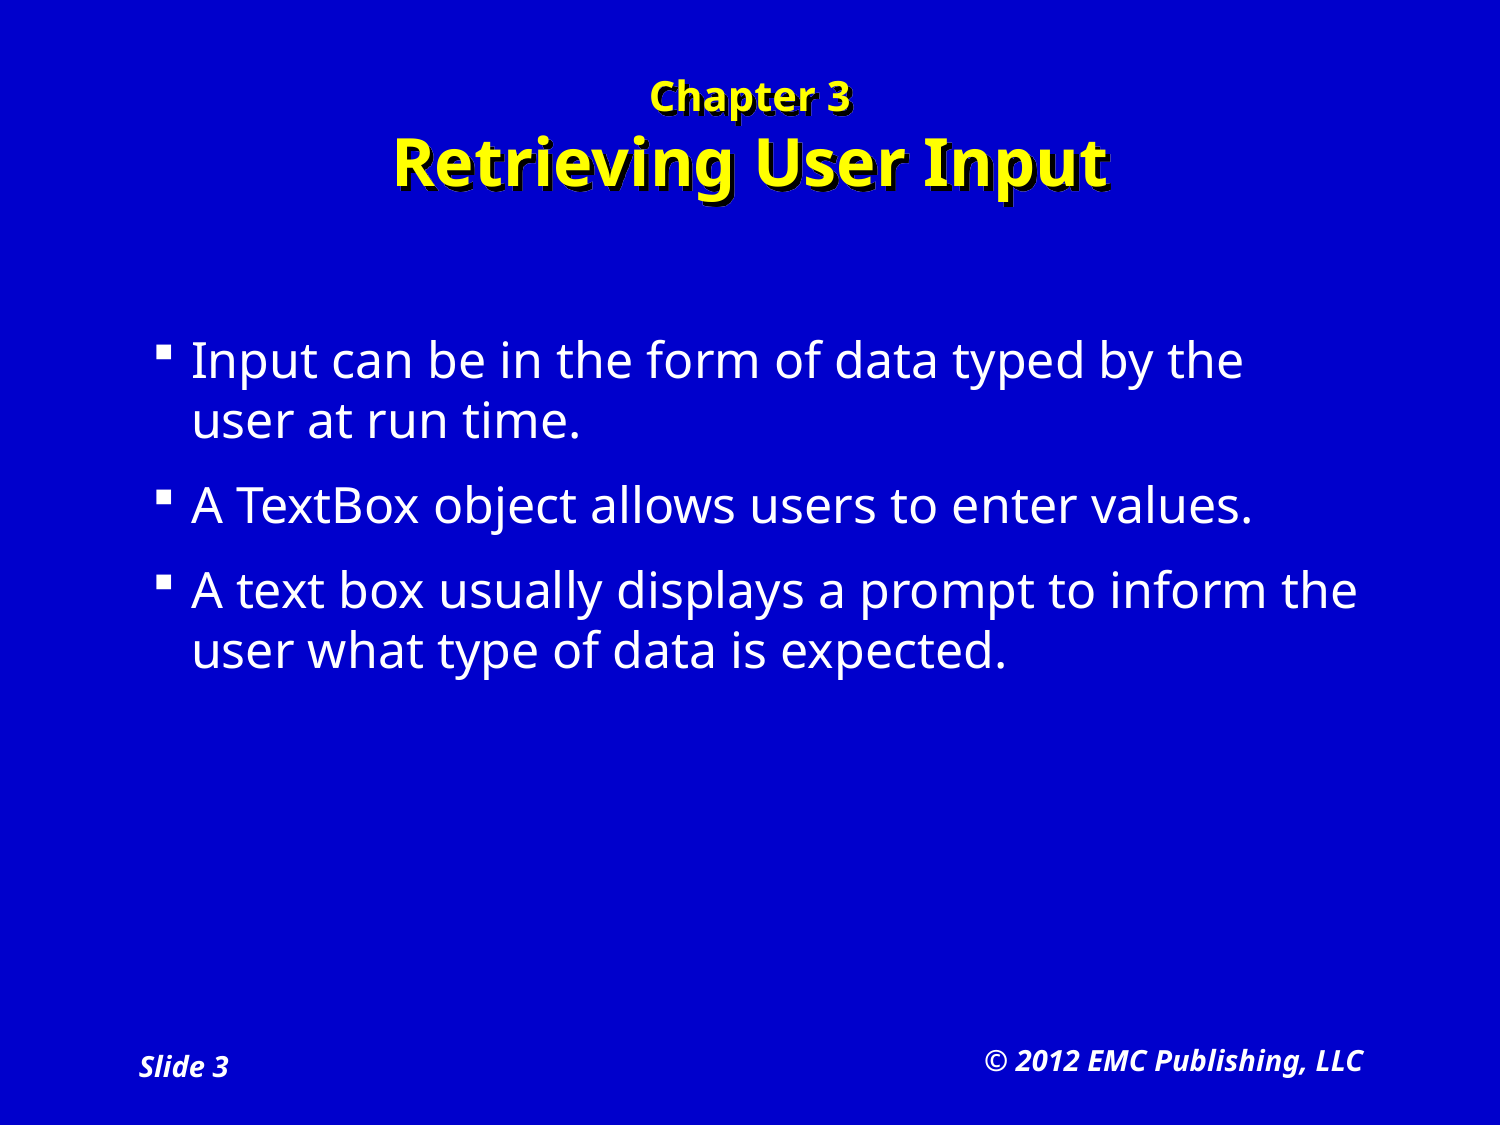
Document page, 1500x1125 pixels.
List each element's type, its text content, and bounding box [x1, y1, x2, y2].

slide_number Slide 3 [123, 1040, 474, 1091]
title Chapter 3 Retrieving User Input [112, 62, 1388, 293]
footer © 2012 EMC Publishing, LLC [885, 1037, 1379, 1091]
text_box Input can be in the form of data typed by the user at run time. A TextBox object allows users to enter values. A text box usually displays a prompt to inform the user what type of data is expected. [137, 321, 1377, 687]
